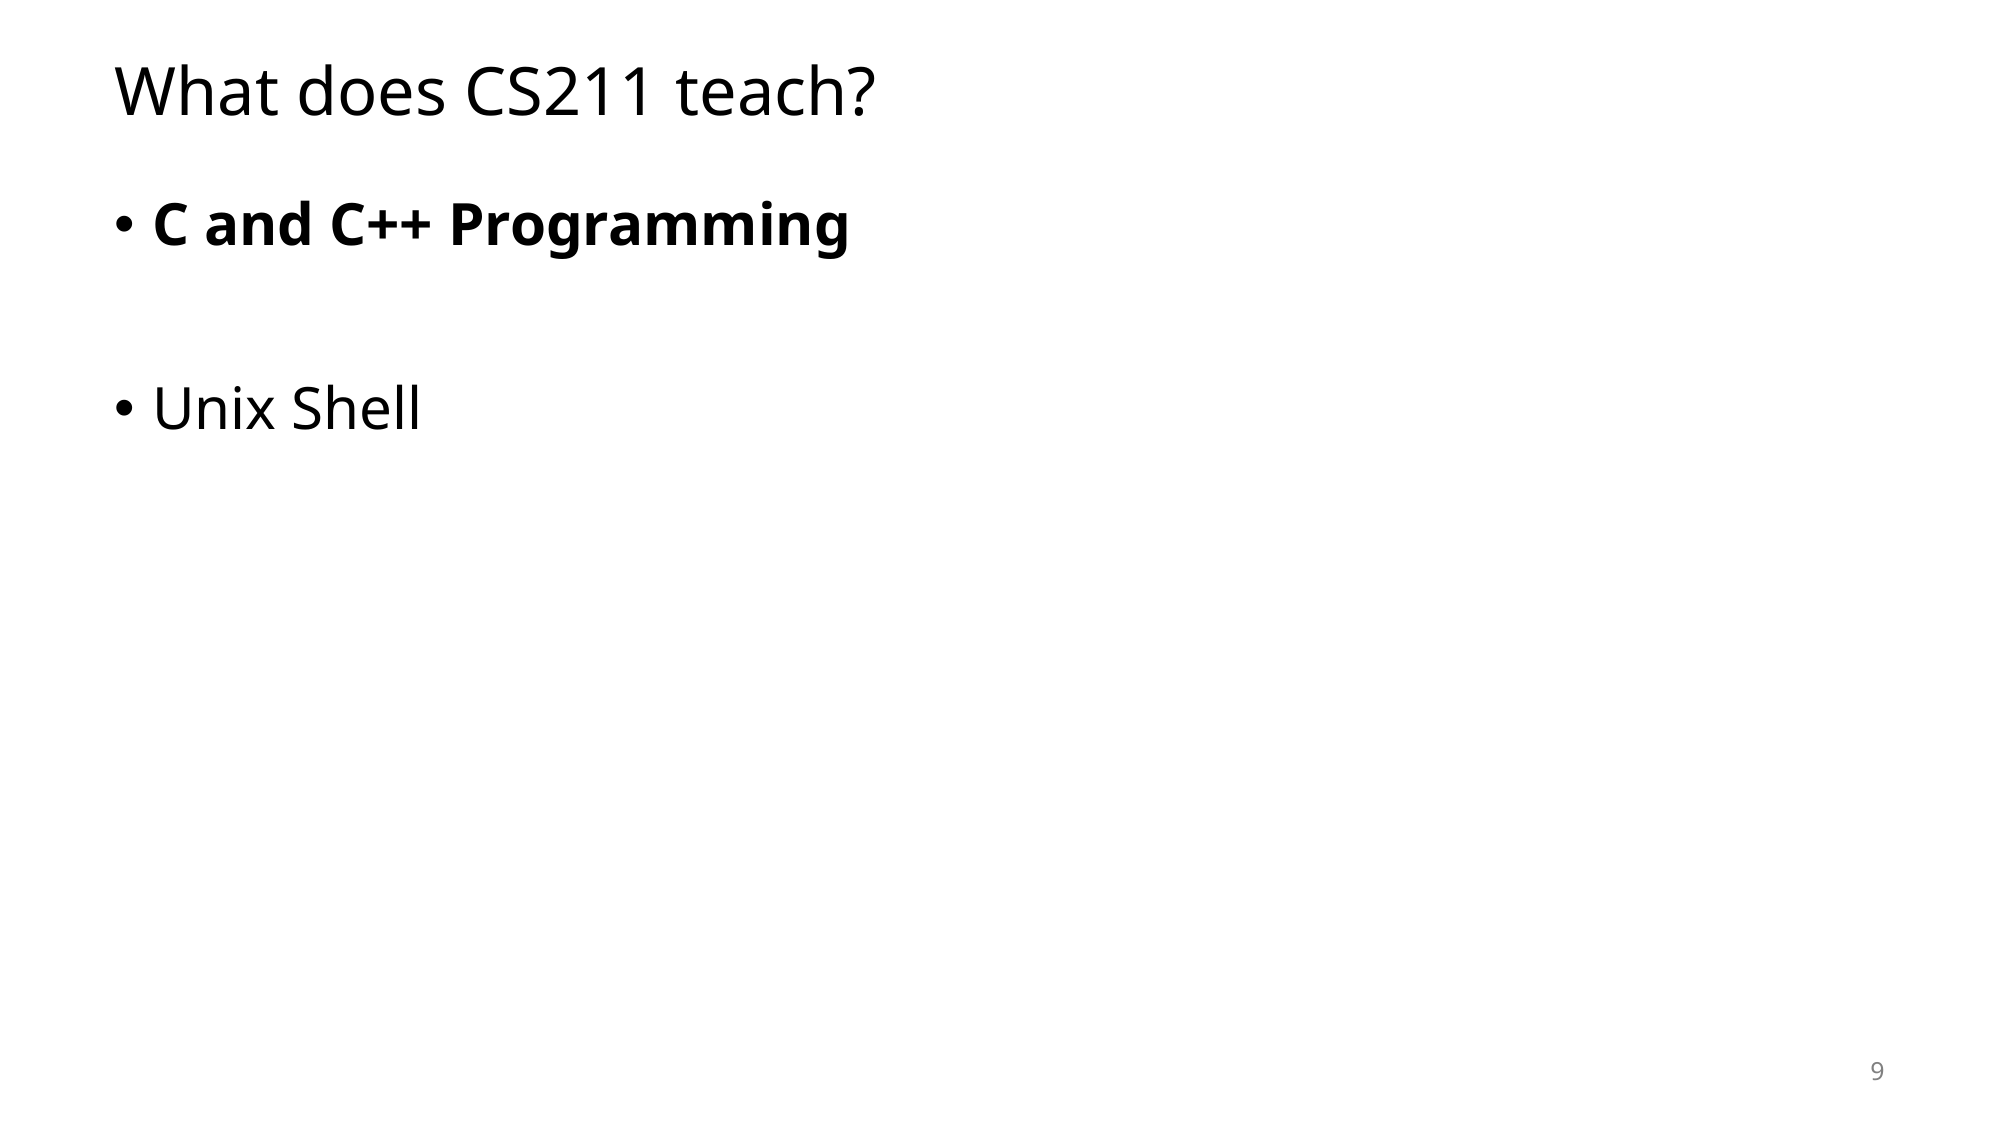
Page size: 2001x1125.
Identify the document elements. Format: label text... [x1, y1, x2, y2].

slide_number 9 [1749, 1042, 1900, 1103]
title What does CS211 teach? [99, 37, 1900, 150]
list C and C++ Programming Unix Shell [99, 187, 1900, 1013]
